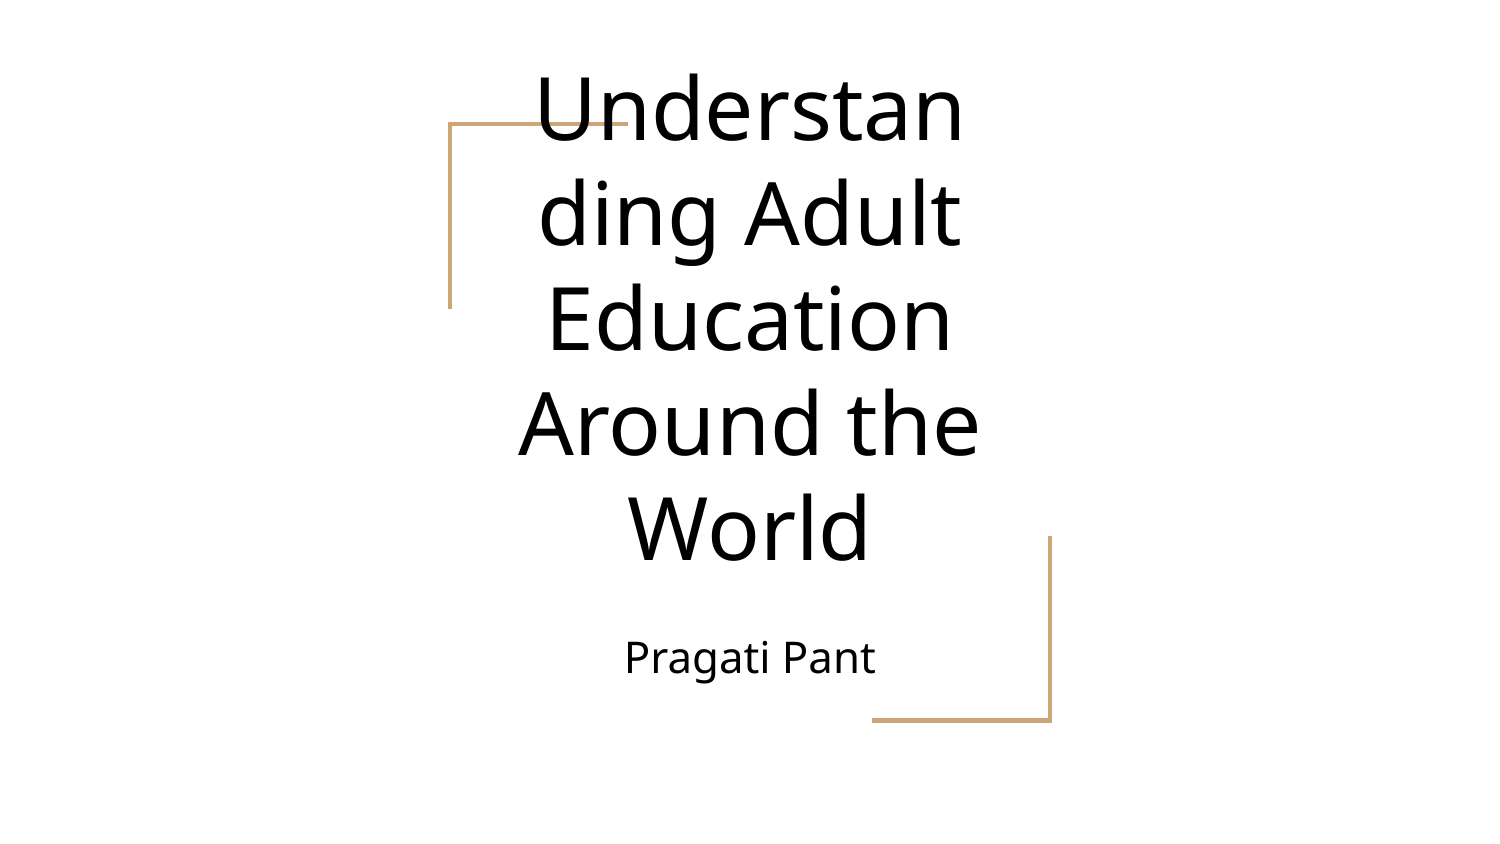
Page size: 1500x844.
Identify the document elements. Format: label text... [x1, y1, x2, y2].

subtitle Pragati Pant [499, 614, 1001, 730]
title Understanding Adult Education Around the World [499, 340, 1001, 593]
